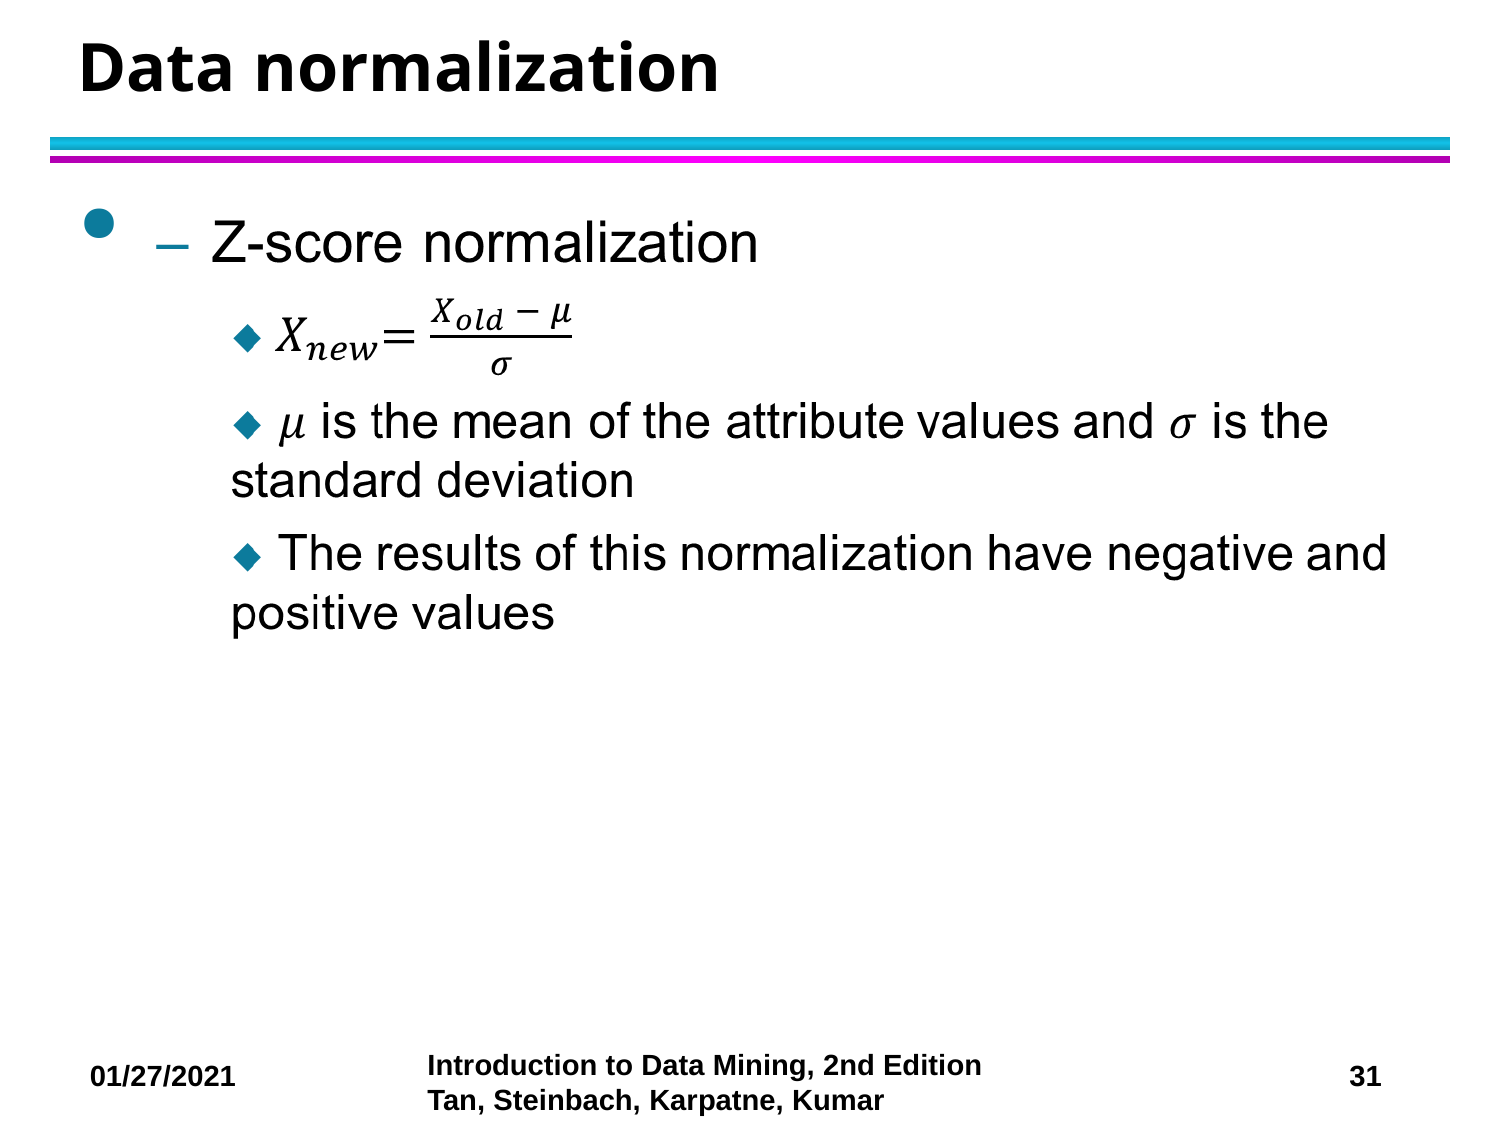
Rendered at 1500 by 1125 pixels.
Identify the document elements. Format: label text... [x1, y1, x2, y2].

list [67, 187, 1432, 1038]
title Data normalization [62, 24, 1421, 113]
